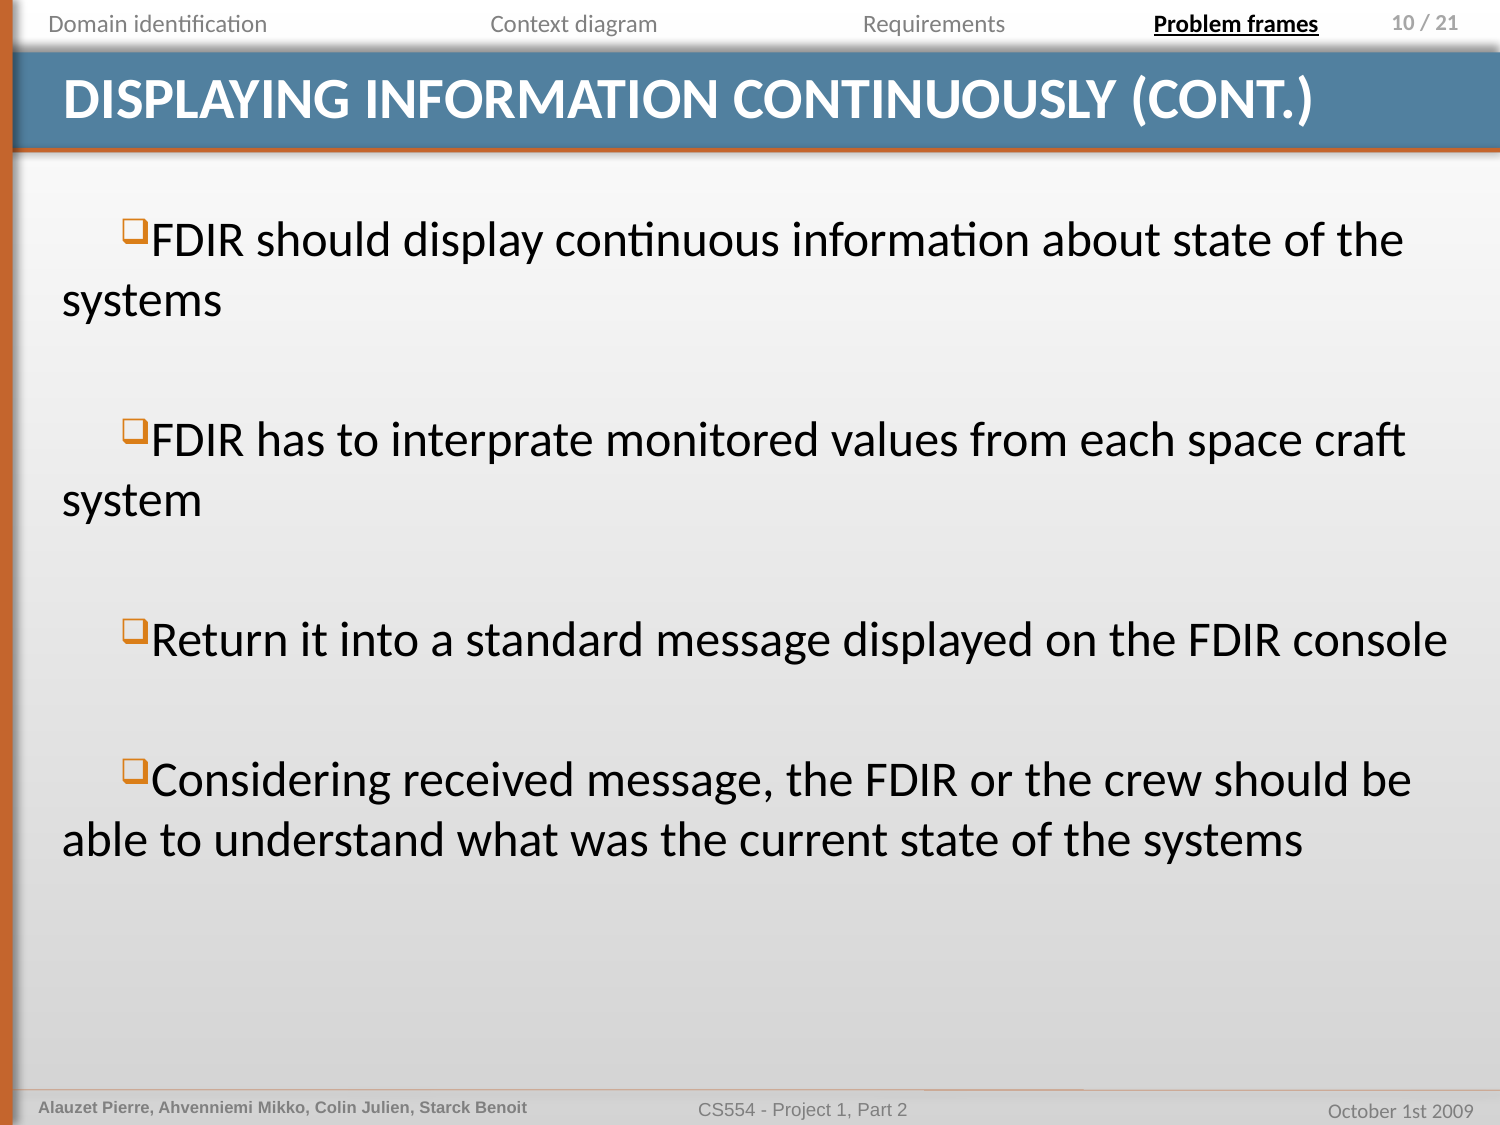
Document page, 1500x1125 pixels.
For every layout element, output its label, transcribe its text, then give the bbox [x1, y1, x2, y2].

text_box Domain identification [0, 0, 317, 45]
text_box Requirements [786, 0, 1093, 45]
title Displaying information continuously (cont.) [49, 53, 1442, 141]
text_box Problem frames [1093, 0, 1395, 45]
text_box Context diagram [363, 0, 786, 45]
list FDIR should display continuous information about state of the systems FDIR has to interprate monitored values from each space craft system Return it into a standard message displayed on the FDIR console Considering received message, the FDIR or the crew should be able to understand what was the current state of the systems [46, 199, 1465, 1079]
